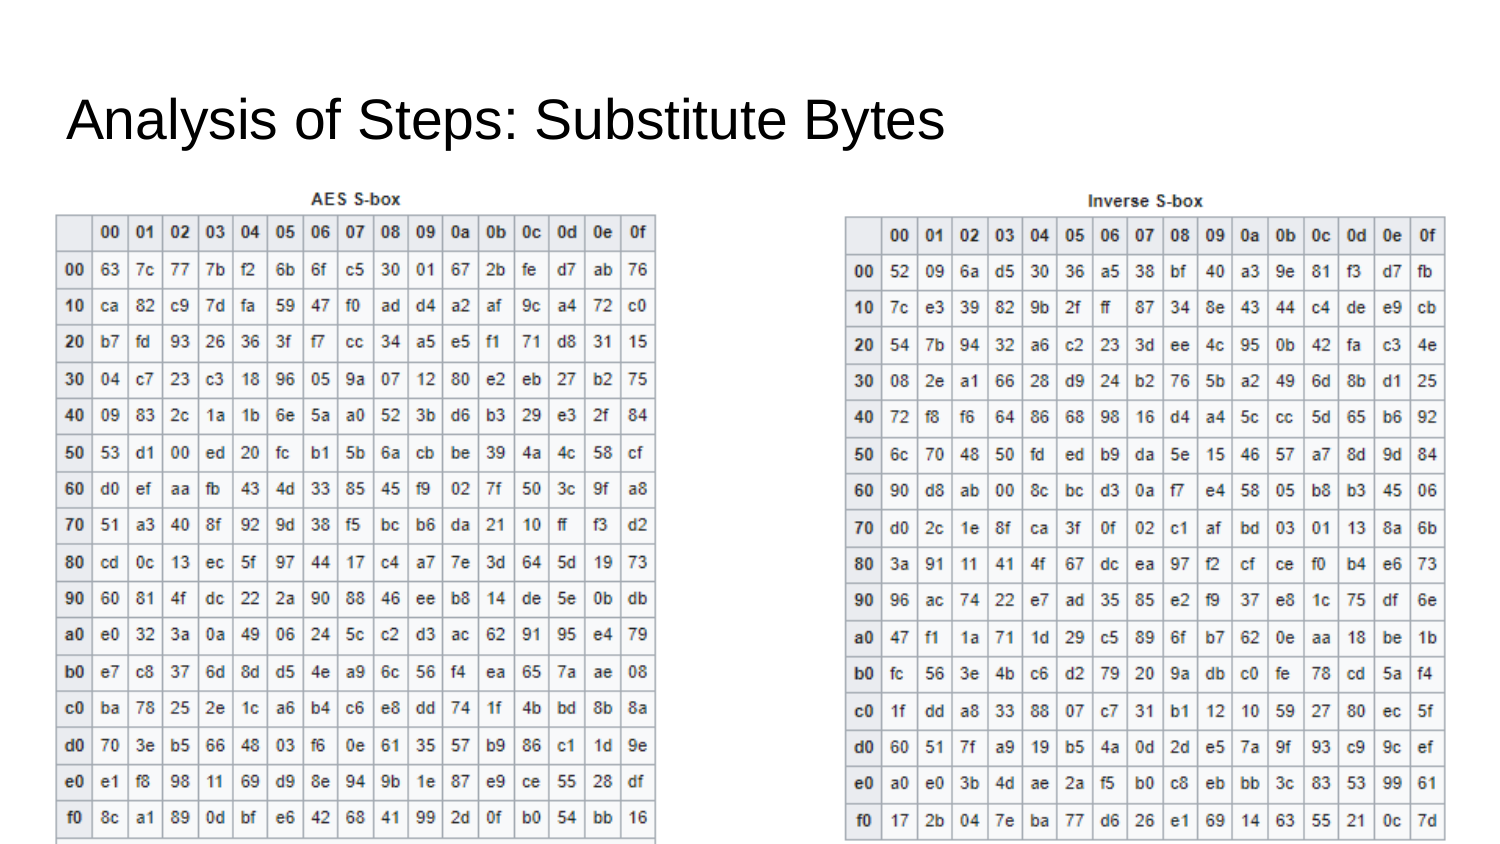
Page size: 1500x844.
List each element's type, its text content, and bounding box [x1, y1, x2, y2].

picture [50, 185, 661, 844]
picture [842, 190, 1450, 844]
title Analysis of Steps: Substitute Bytes [51, 72, 1449, 167]
